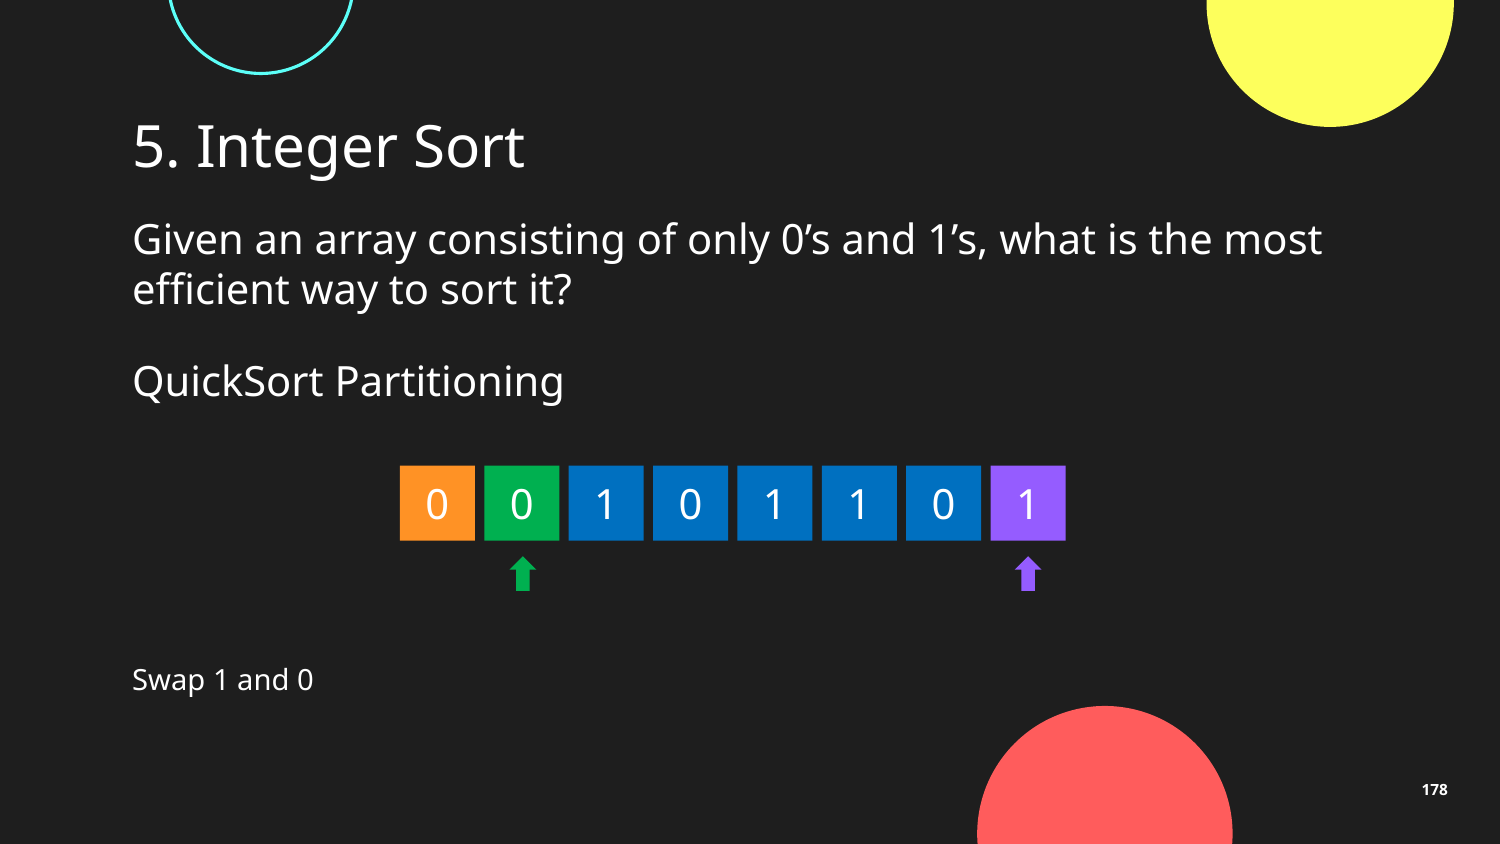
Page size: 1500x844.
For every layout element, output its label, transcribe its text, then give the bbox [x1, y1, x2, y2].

text_box 1 [735, 464, 814, 543]
text_box 0 [904, 464, 983, 543]
slide_number 178 [1389, 764, 1480, 816]
text_box 1 [567, 464, 646, 543]
text_box [1012, 554, 1044, 594]
text_box 0 [398, 464, 477, 543]
text_box [507, 554, 539, 594]
text_box 1 [988, 464, 1068, 543]
text_box Swap 1 and 0 [117, 646, 1401, 723]
text_box 1 [820, 464, 899, 543]
text_box Given an array consisting of only 0’s and 1’s, what is the most efficient way to sort it? [117, 197, 1401, 274]
title 5. Integer Sort [117, 106, 1383, 183]
text_box QuickSort Partitioning [117, 339, 1401, 416]
text_box 0 [651, 464, 730, 543]
text_box 0 [482, 464, 561, 543]
